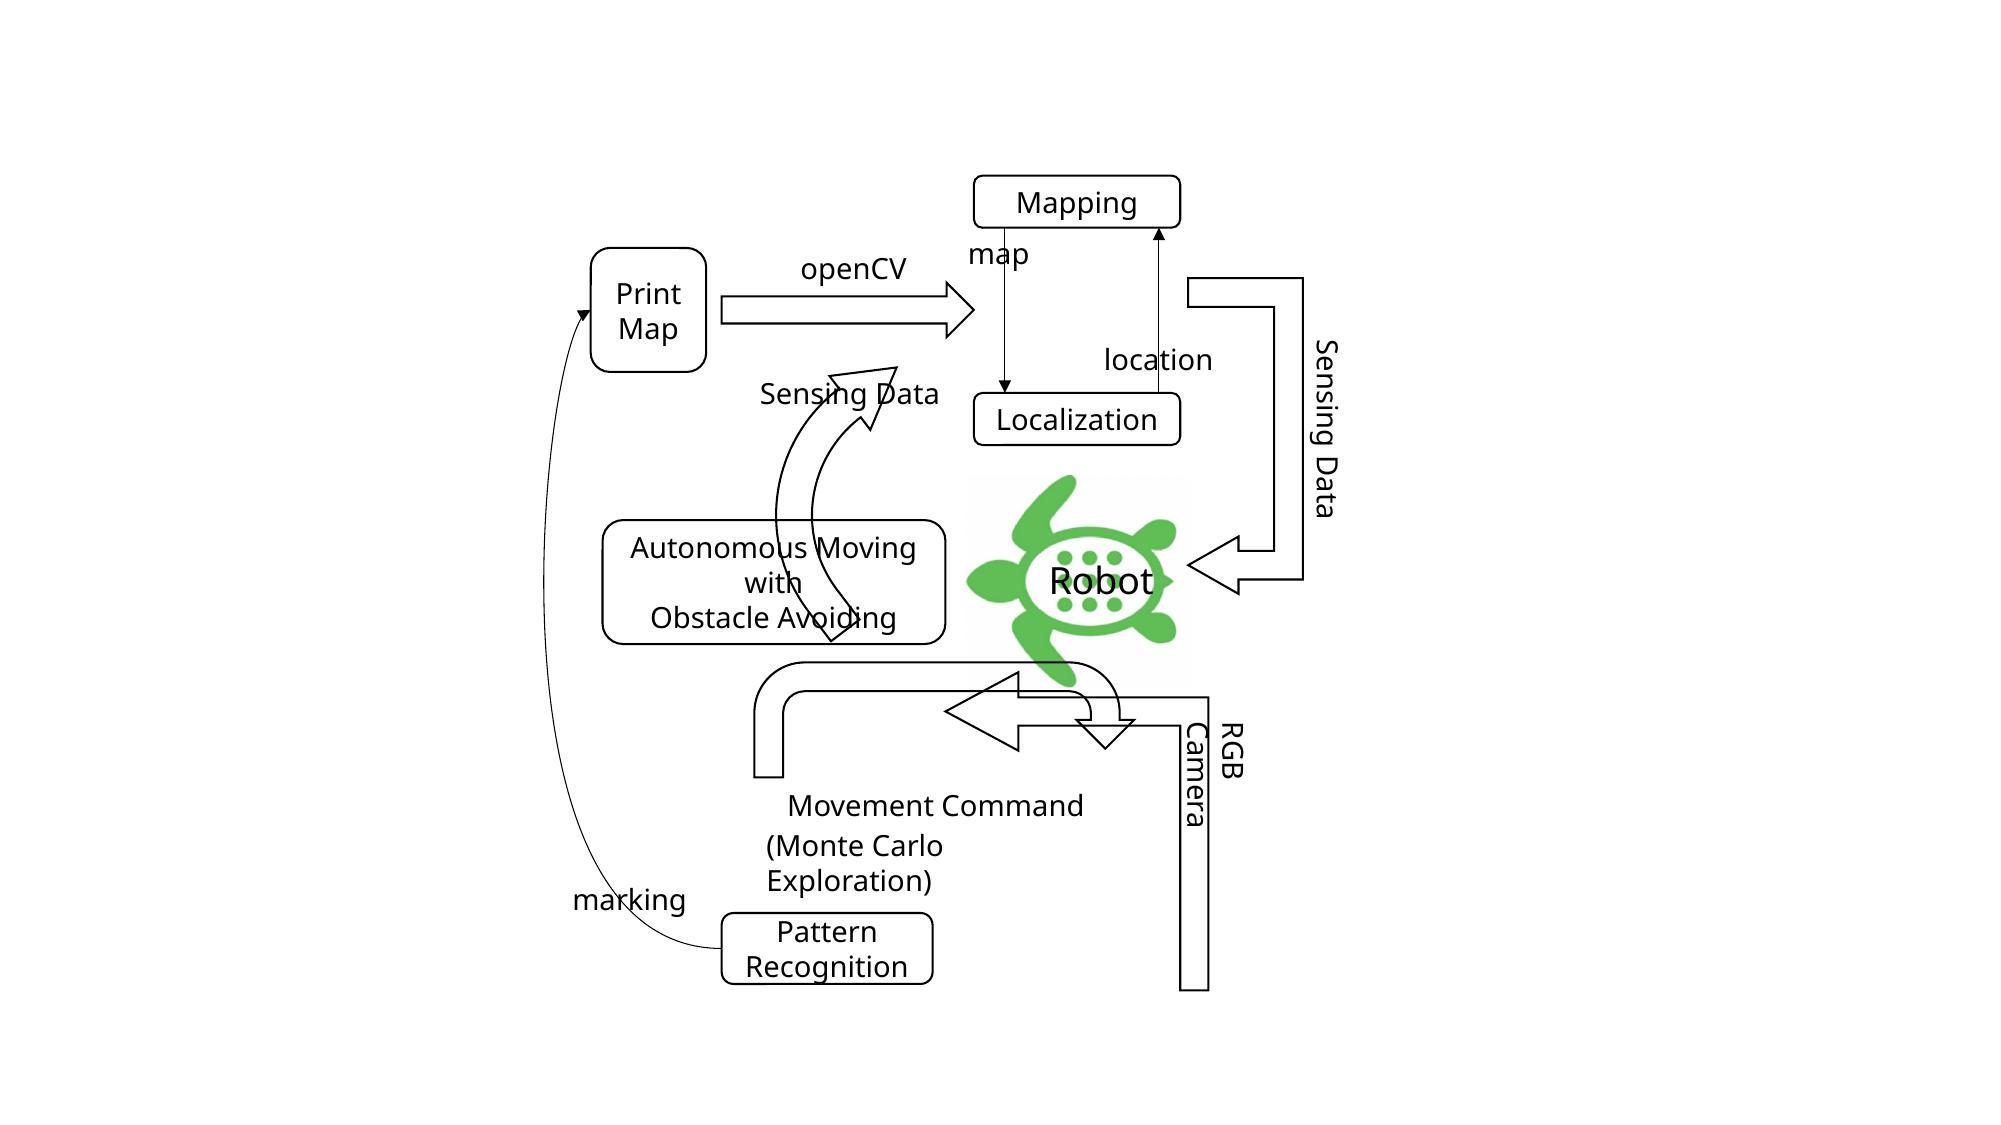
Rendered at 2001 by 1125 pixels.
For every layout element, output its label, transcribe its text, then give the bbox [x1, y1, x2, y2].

text_box map [1005, 227, 1045, 278]
text_box Autonomous Moving with Obstacle Avoiding [722, 519, 947, 646]
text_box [965, 476, 1191, 689]
text_box Mapping [972, 174, 1182, 229]
text_box (Monte Carlo Exploration) [751, 819, 1121, 905]
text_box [590, 309, 722, 949]
text_box Sensing Data [745, 368, 962, 419]
text_box RGB Camera [1174, 707, 1259, 904]
text_box [1020, 689, 1118, 696]
text_box Localization [972, 391, 1182, 447]
text_box [1187, 277, 1304, 596]
text_box [753, 661, 983, 779]
text_box [1082, 727, 1129, 751]
text_box Print Map [589, 246, 708, 309]
text_box Sensing Data [1303, 324, 1354, 582]
text_box [775, 419, 877, 643]
text_box [943, 689, 1210, 753]
text_box location [1089, 334, 1158, 384]
text_box [720, 280, 976, 340]
text_box openCV [785, 242, 922, 293]
text_box Pattern Recognition [720, 911, 934, 986]
text_box [1179, 904, 1210, 992]
text_box location [1159, 334, 1229, 384]
text_box Movement Command [772, 780, 1100, 819]
text_box map [953, 227, 1004, 278]
text_box marking [557, 874, 590, 924]
